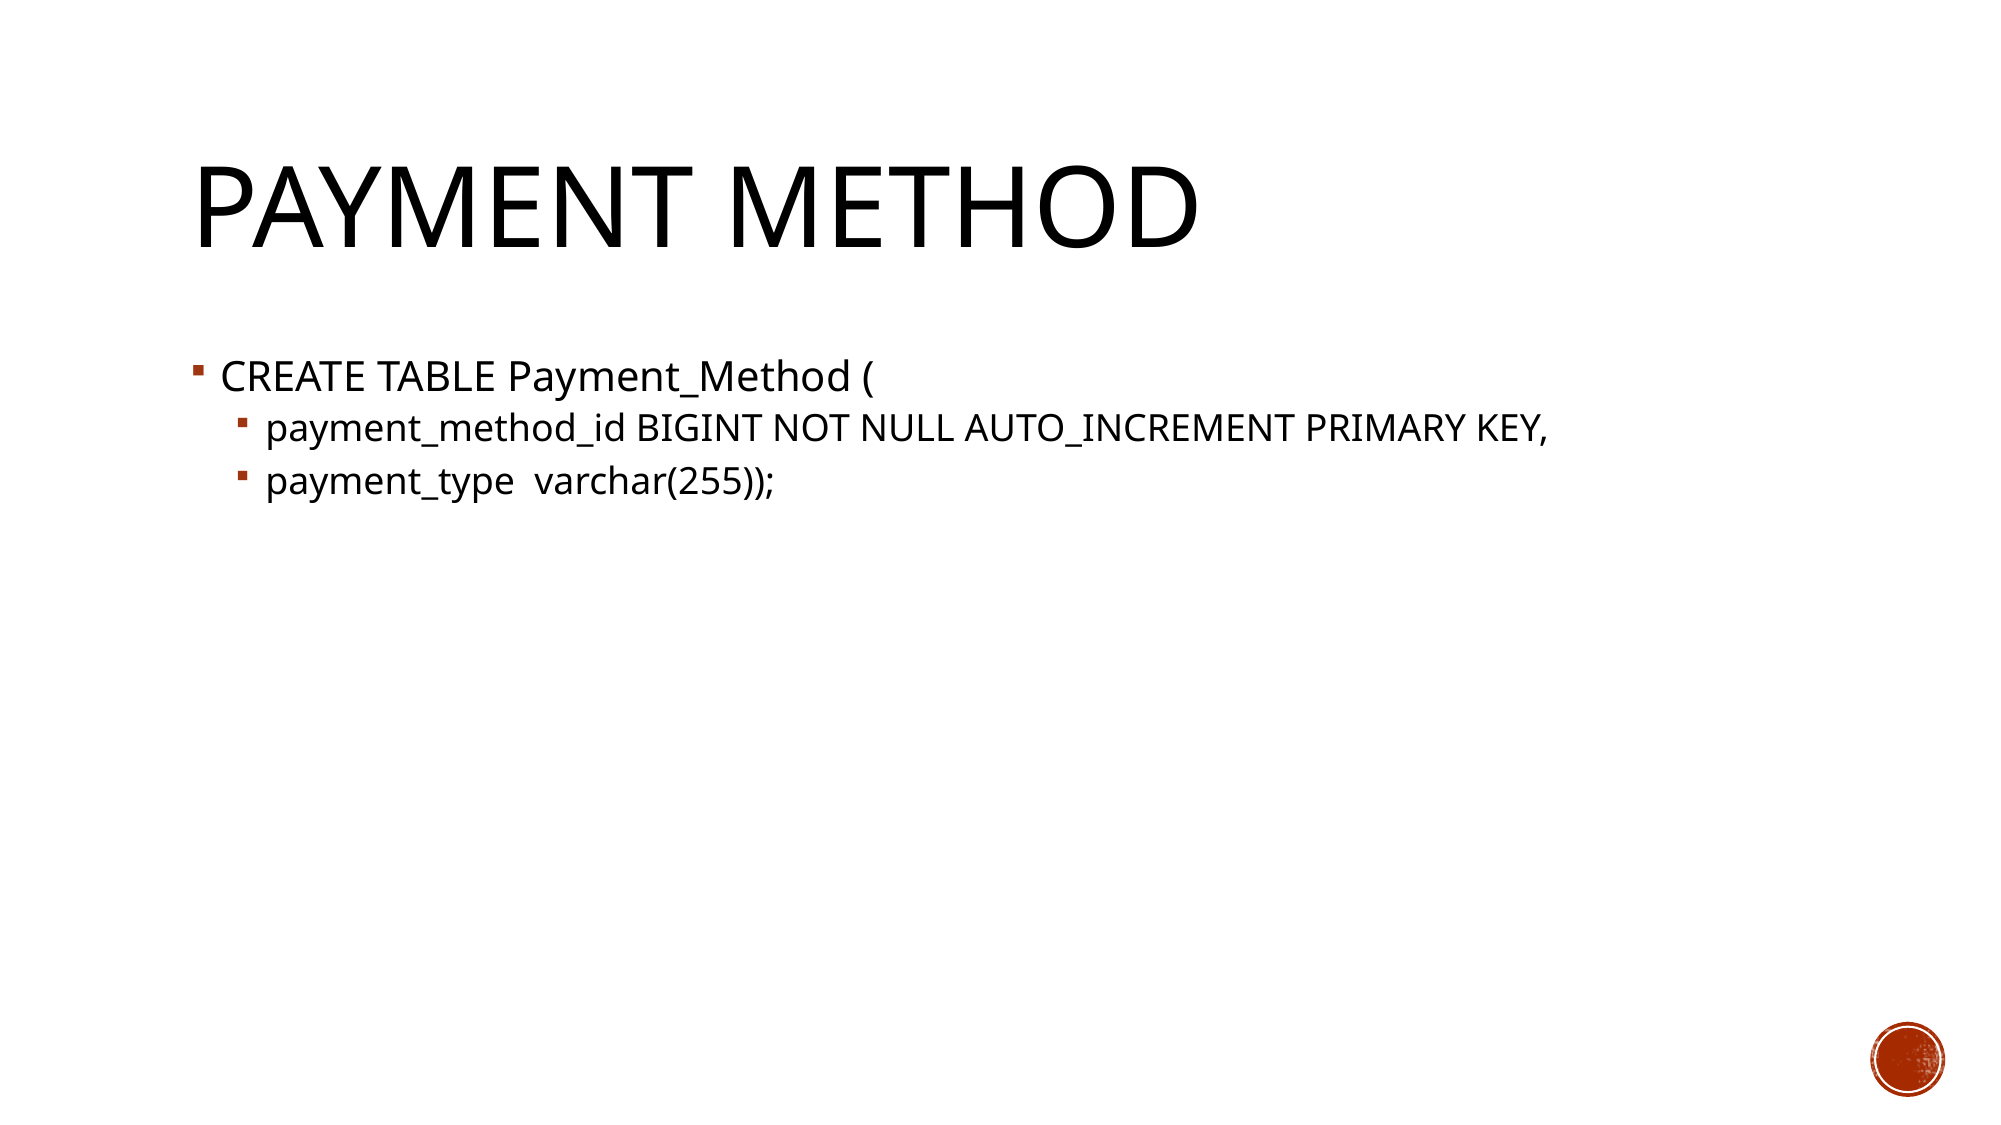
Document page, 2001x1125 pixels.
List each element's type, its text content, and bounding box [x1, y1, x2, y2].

list CREATE TABLE Payment_Method ( payment_method_id BIGINT NOT NULL AUTO_INCREMENT PRIMARY KEY, payment_type varchar(255)); [175, 348, 1826, 1013]
title PAYMENT METHOD [175, 79, 1826, 344]
